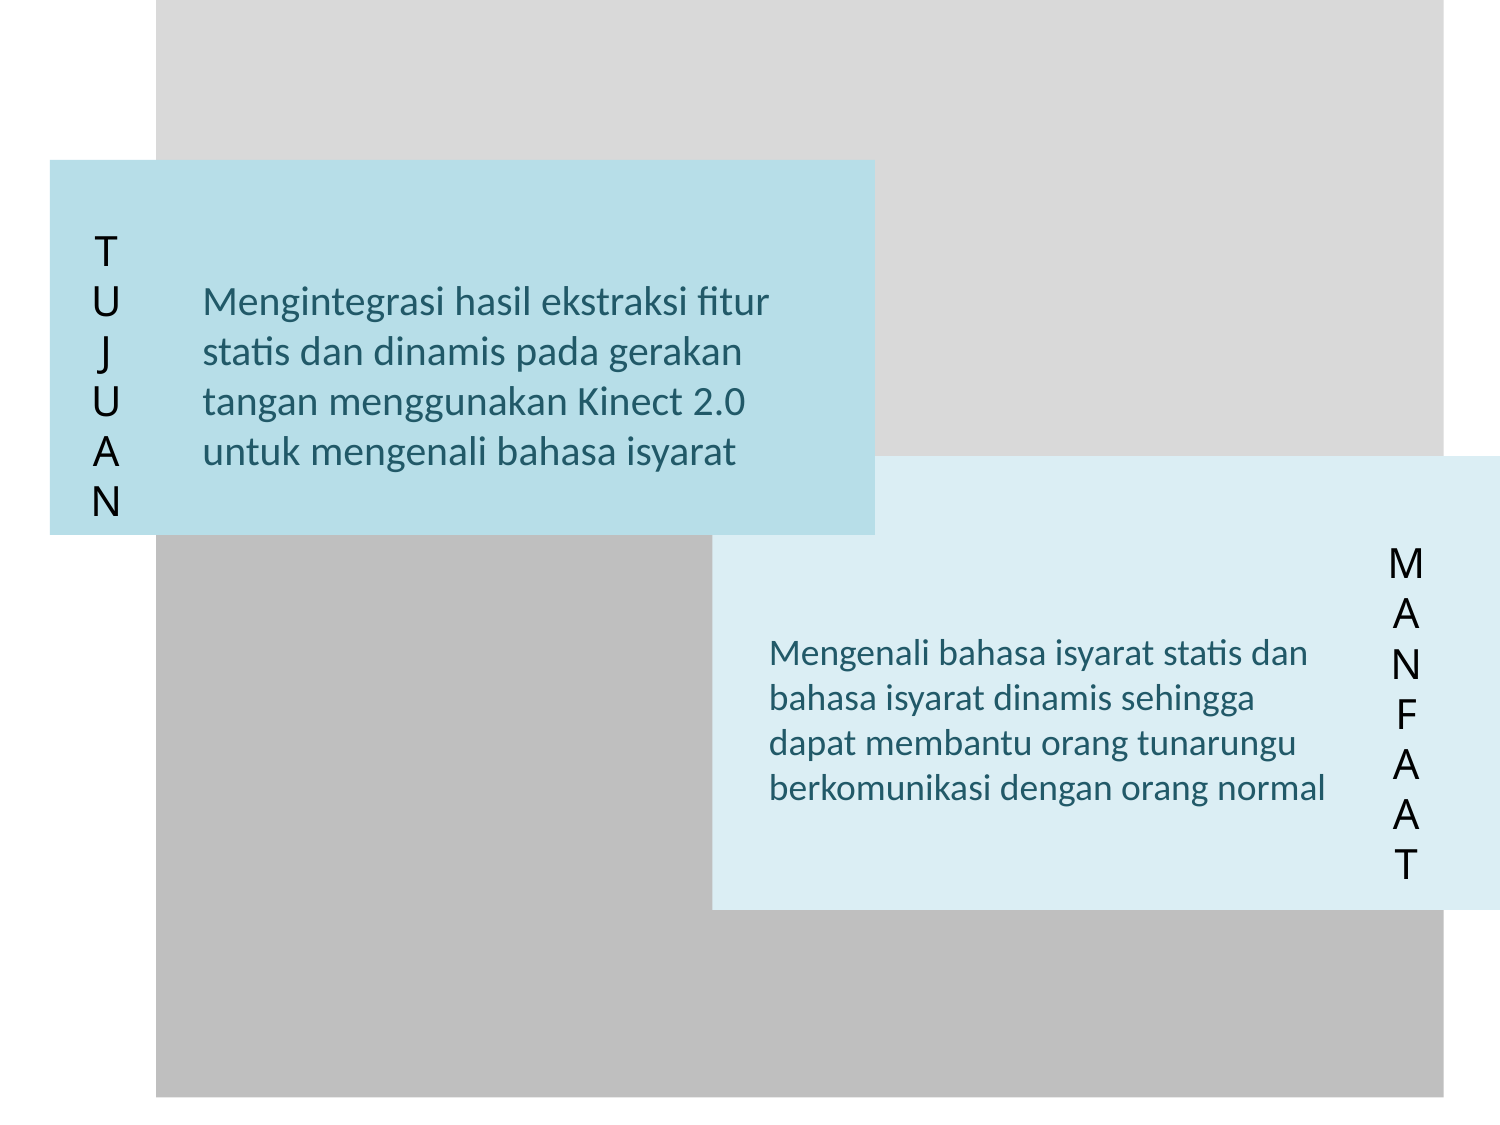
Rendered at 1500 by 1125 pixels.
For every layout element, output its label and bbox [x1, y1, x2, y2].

text_box [49, 0, 1500, 1098]
